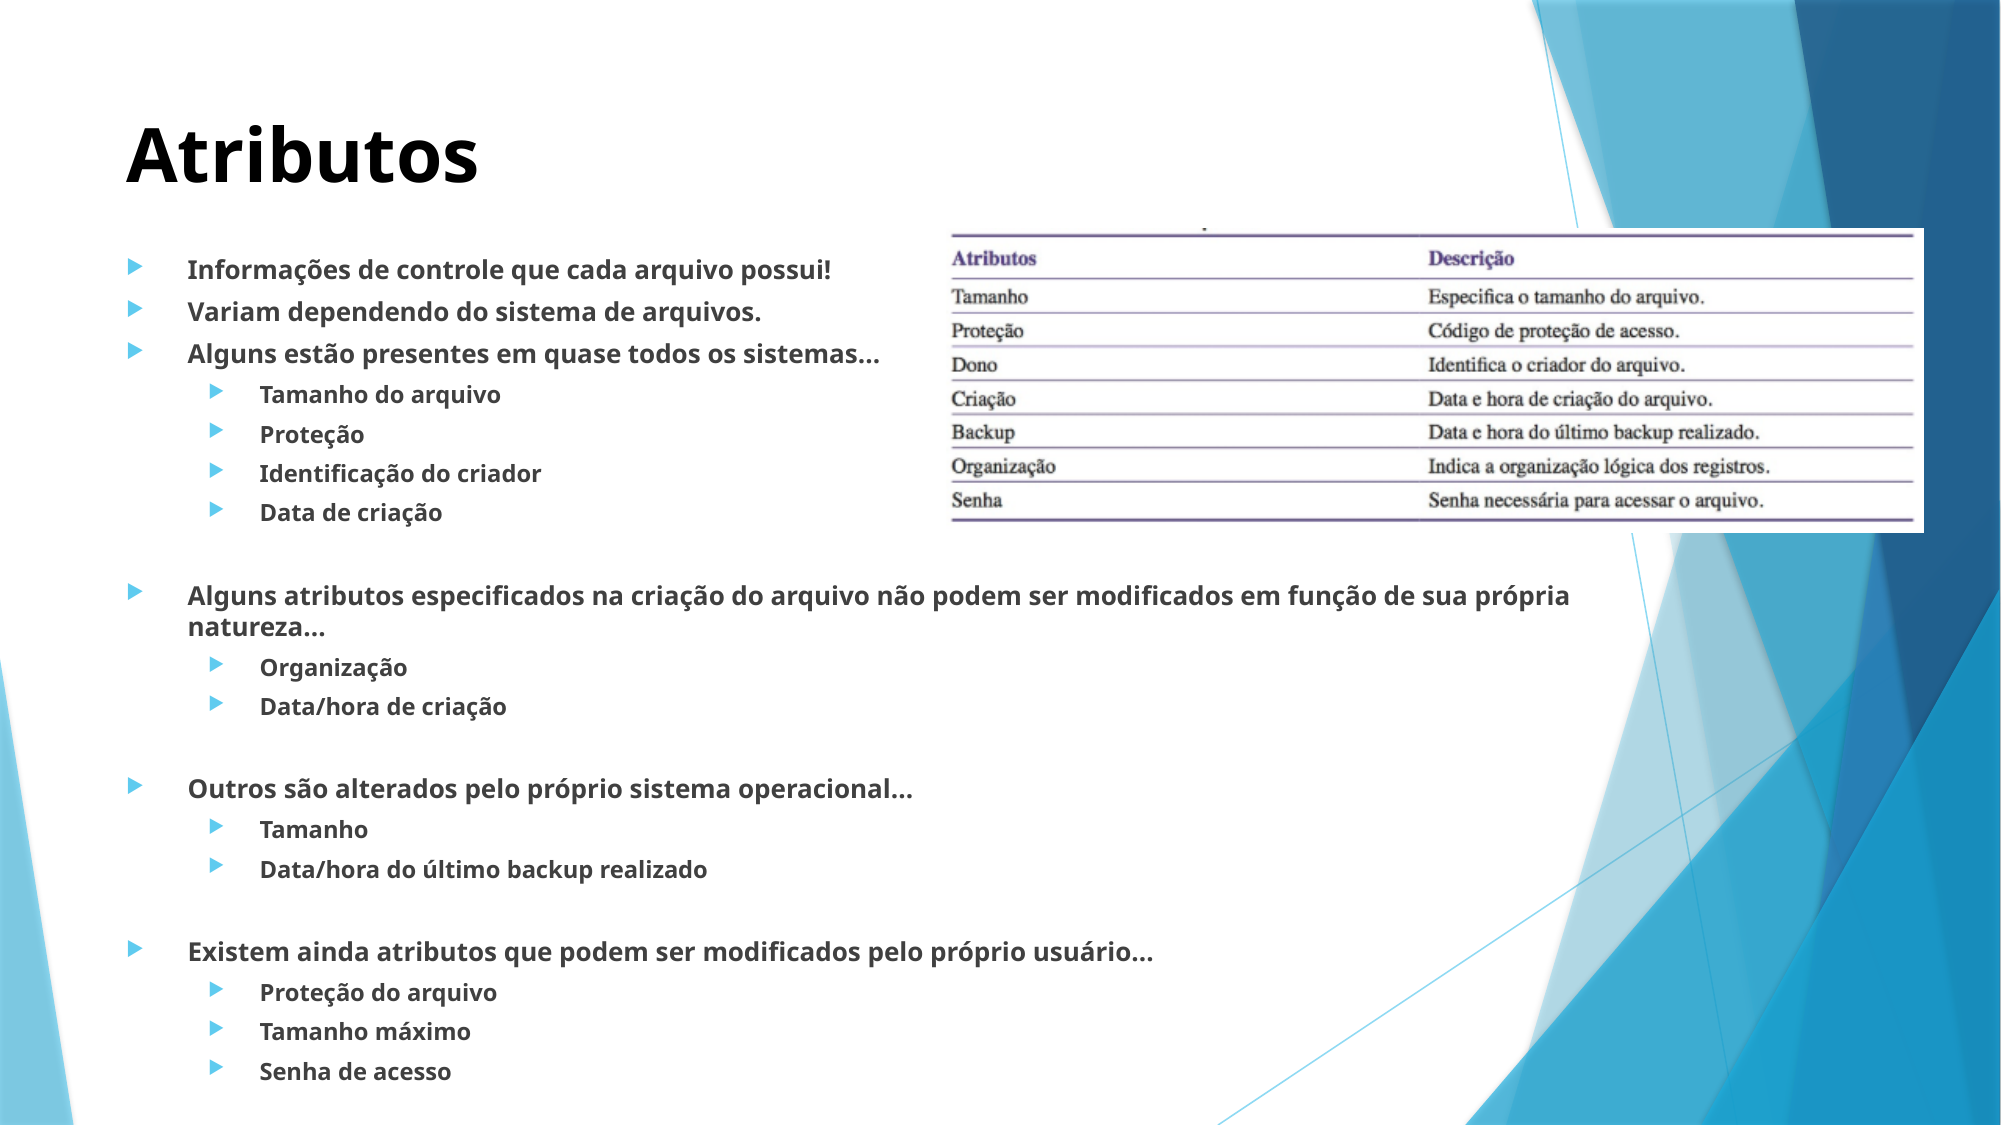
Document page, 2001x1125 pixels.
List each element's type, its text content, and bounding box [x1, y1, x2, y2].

list Informações de controle que cada arquivo possui! Variam dependendo do sistema de arquivos. Alguns estão presentes em quase todos os sistemas... Tamanho do arquivo Proteção Identificação do criador Data de criação Alguns atributos especificados na criação do arquivo não podem ser modificados em função de sua própria natureza... Organização Data/hora de criação Outros são alterados pelo próprio sistema operacional... Tamanho Data/hora do último backup realizado Existem ainda atributos que podem ser modificados pelo próprio usuário... Proteção do arquivo Tamanho máximo Senha de acesso [111, 276, 1617, 1096]
title Atributos [111, 99, 1617, 276]
picture [945, 227, 1925, 534]
